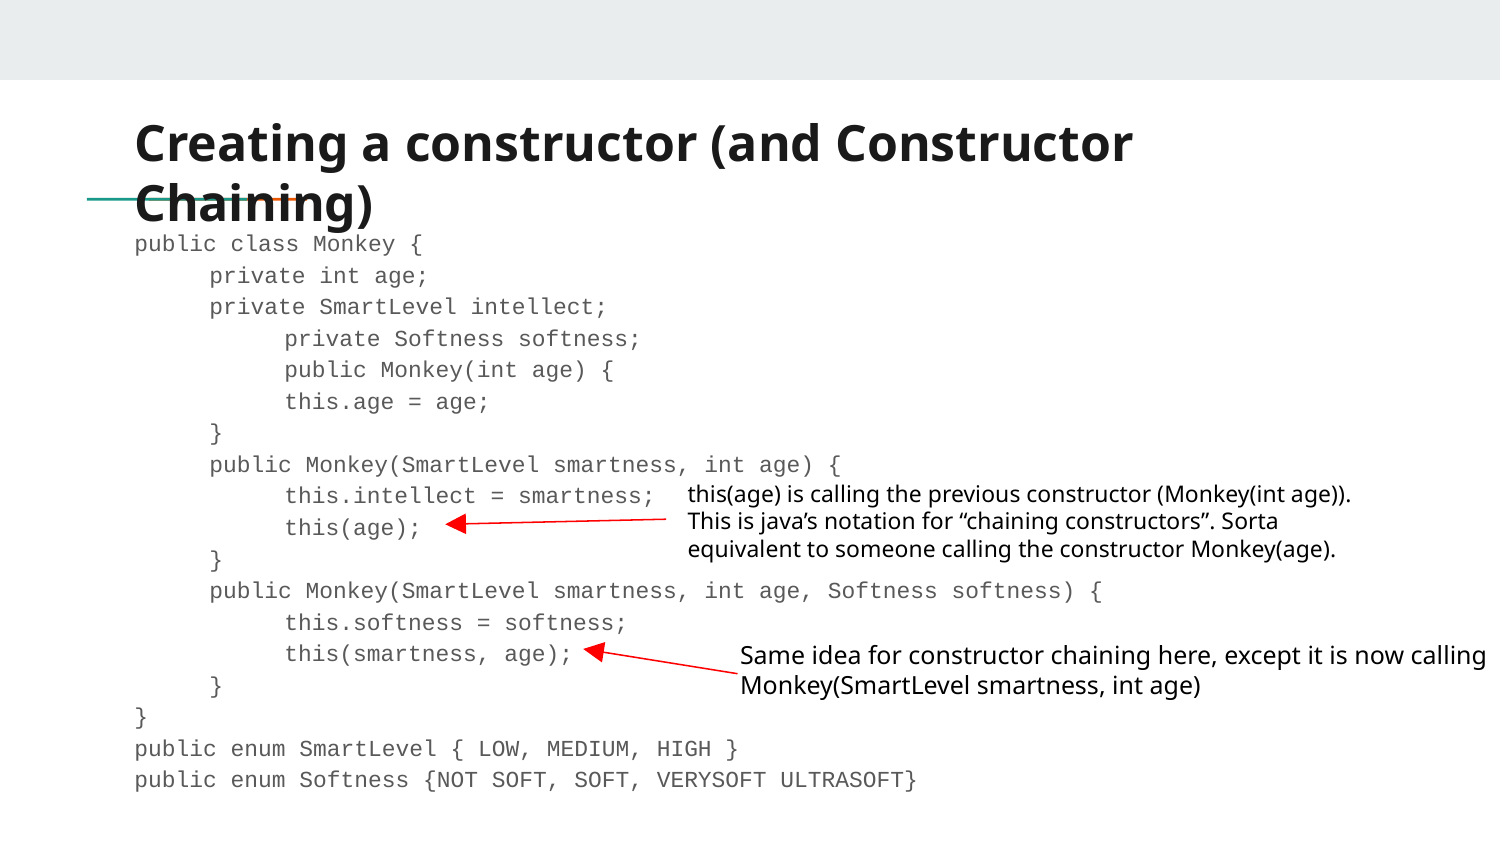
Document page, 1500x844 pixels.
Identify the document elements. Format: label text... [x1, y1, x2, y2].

text_box Same idea for constructor chaining here, except it is now calling Monkey(SmartLevel smartness, int age) [725, 624, 1500, 713]
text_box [583, 648, 738, 674]
text_box this(age) is calling the previous constructor (Monkey(int age)). This is java’s notation for “chaining constructors”. Sorta equivalent to someone calling the constructor Monkey(age). [672, 464, 1380, 553]
title Creating a constructor (and Constructor Chaining) [119, 96, 1381, 185]
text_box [445, 518, 667, 525]
list public class Monkey { private int age; private SmartLevel intellect; private Softness softness; public Monkey(int age) { this.age = age; } public Monkey(SmartLevel smartness, int age) { this.intellect = smartness; this(age); } public Monkey(SmartLevel smartness, int age, Softness softness) { this.softness = softness; this(smartness, age); } } public enum SmartLevel { LOW, MEDIUM, HIGH } public enum Softness {NOT SOFT, SOFT, VERYSOFT ULTRASOFT} [119, 209, 1381, 802]
